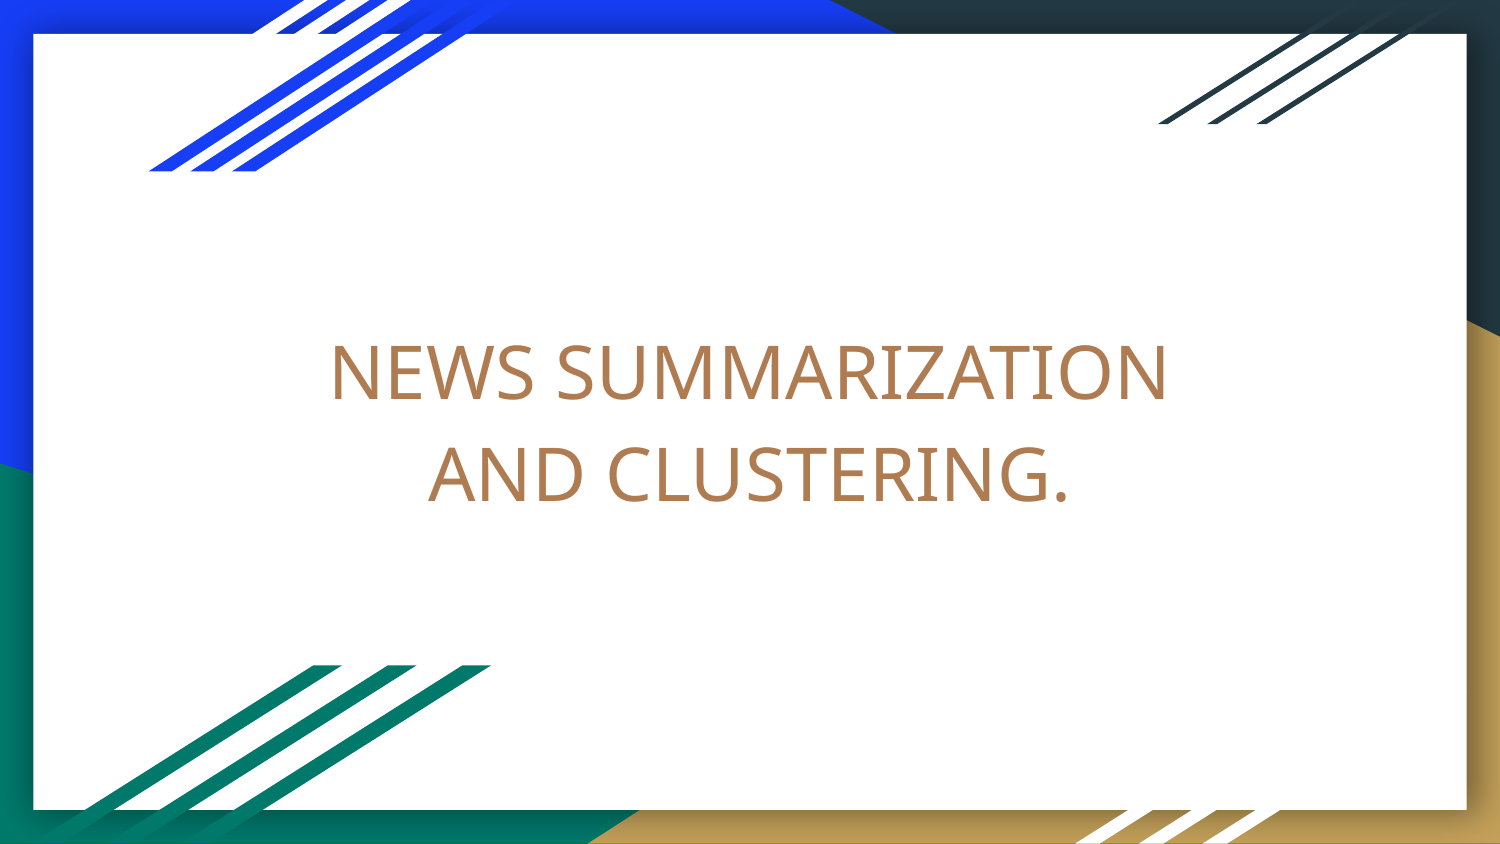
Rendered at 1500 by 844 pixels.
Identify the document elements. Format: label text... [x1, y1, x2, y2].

title NEWS SUMMARIZATION AND CLUSTERING. [310, 303, 1190, 541]
